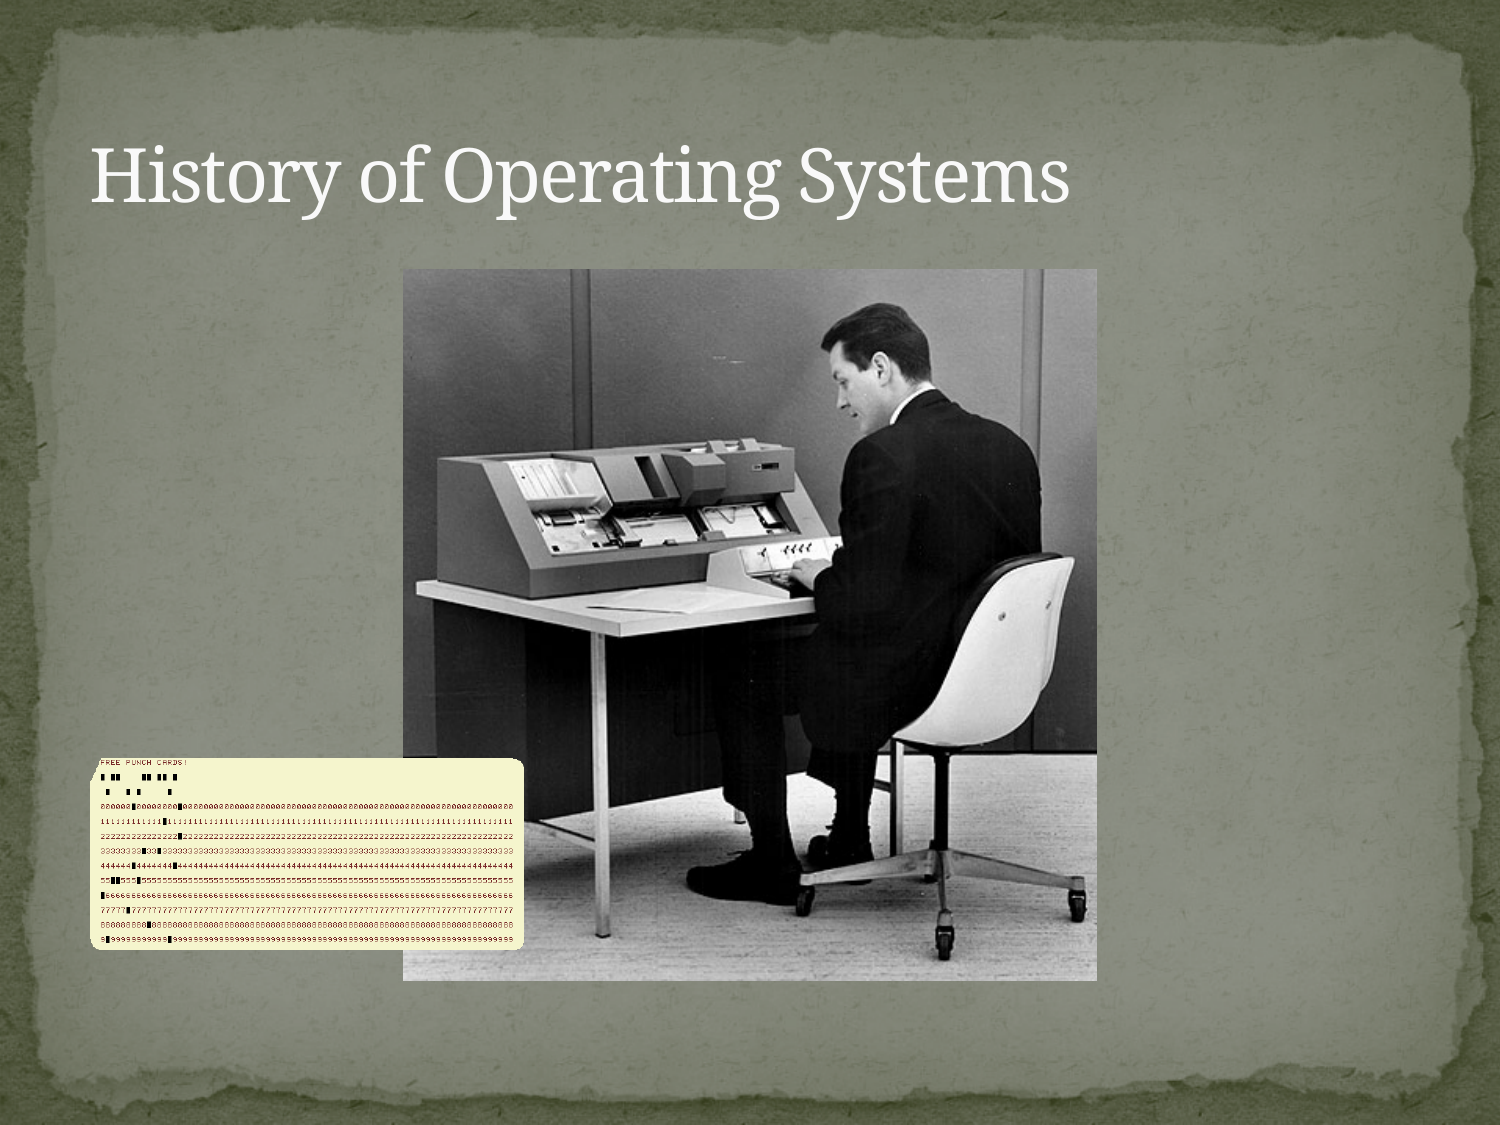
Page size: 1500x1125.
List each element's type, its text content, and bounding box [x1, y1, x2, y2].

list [406, 272, 1096, 979]
picture [90, 758, 523, 950]
title History of Operating Systems [74, 24, 1425, 225]
